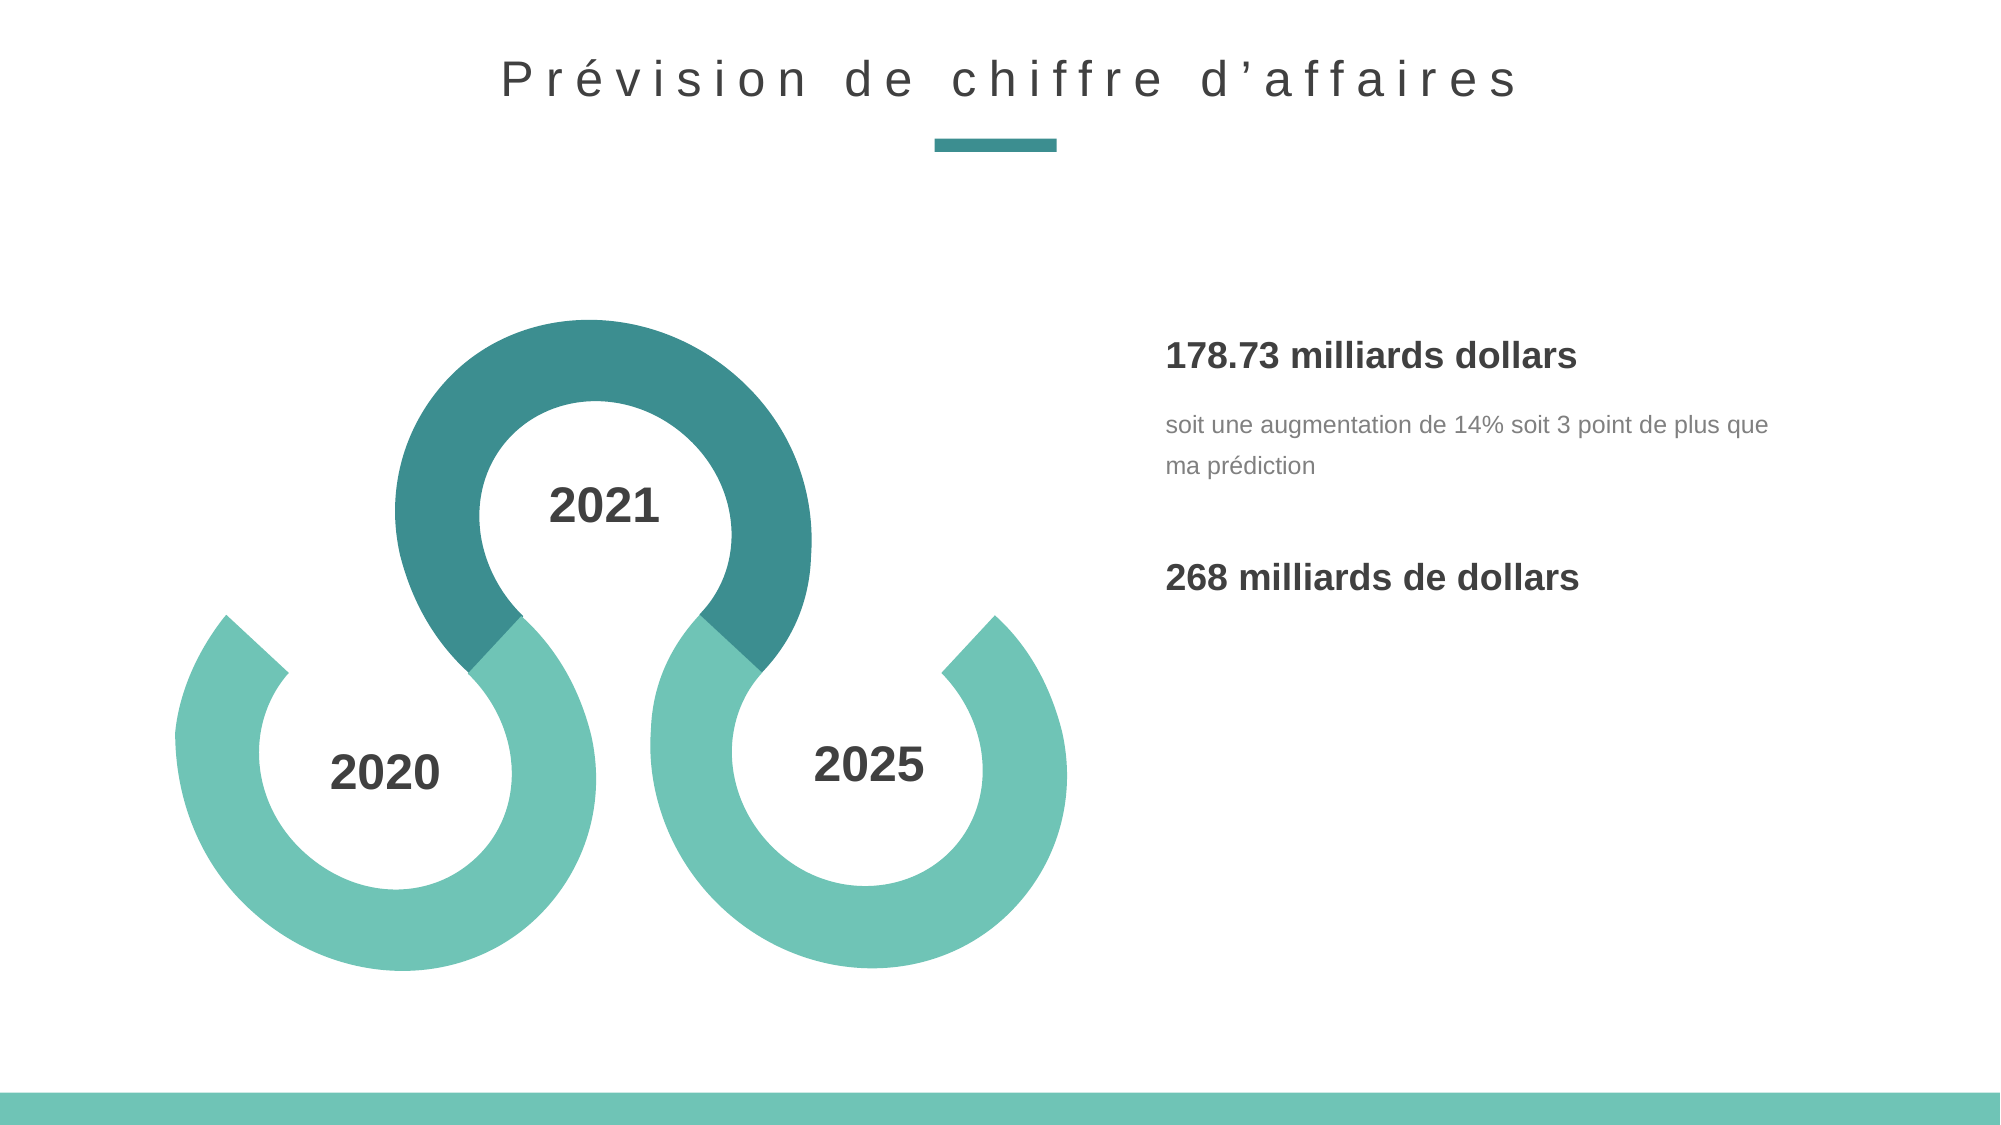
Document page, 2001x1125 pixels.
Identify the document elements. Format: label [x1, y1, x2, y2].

text_box [0, 39, 2000, 1125]
